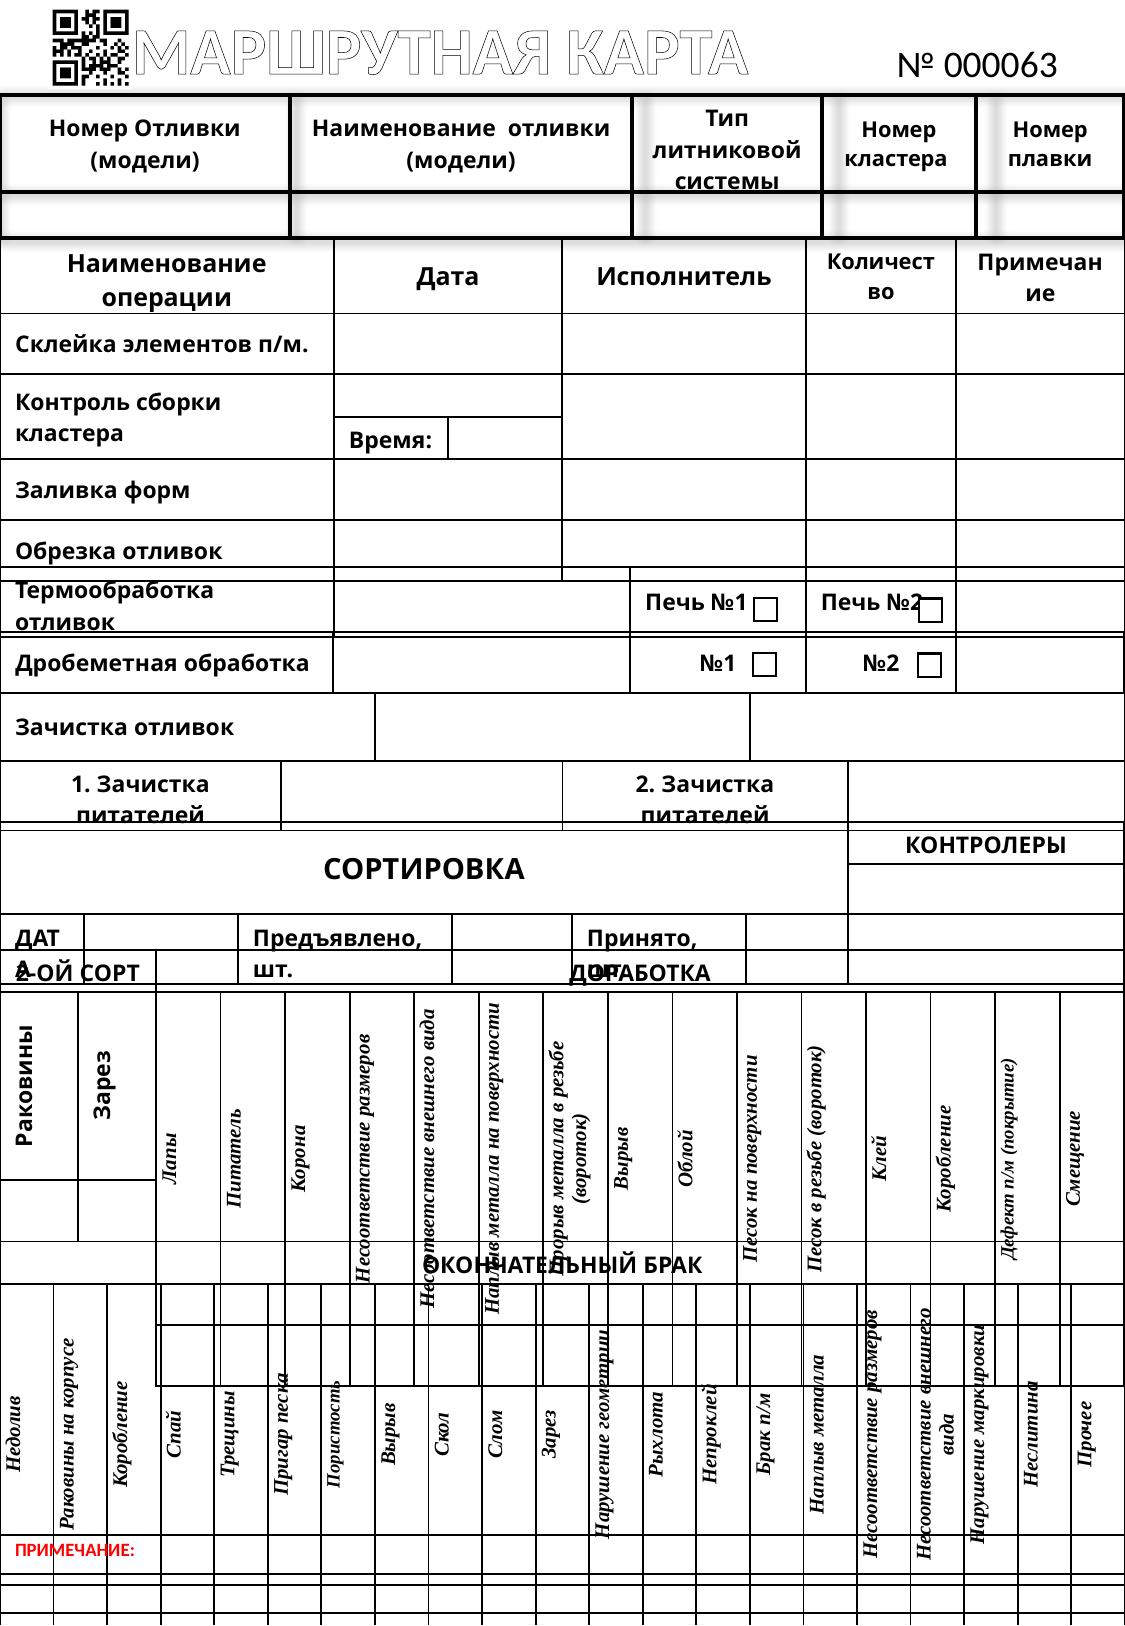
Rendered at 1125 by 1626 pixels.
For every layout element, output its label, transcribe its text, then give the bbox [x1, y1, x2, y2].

table_cell [824, 194, 974, 236]
table_cell Заливка форм [1, 460, 333, 519]
table_cell [453, 915, 571, 983]
table_header [849, 762, 1124, 821]
table_cell Неслитина [1019, 1285, 1070, 1534]
table_cell Склейка элементов п/м. [1, 314, 333, 373]
table_cell Спай [162, 1285, 213, 1534]
table_cell [590, 1614, 642, 1625]
table_header Дата [335, 239, 561, 313]
table_cell [911, 1614, 963, 1625]
text_box № 000063 [881, 32, 1073, 93]
table_cell Слом [483, 1285, 535, 1534]
table_cell [807, 521, 955, 566]
table_cell [1, 1181, 77, 1241]
table_cell [957, 460, 1124, 519]
table_cell [322, 1614, 374, 1625]
table_cell [1, 1614, 53, 1625]
table_header Примечание [957, 239, 1124, 313]
table_cell Прорыв металла в резьбе (вороток) [544, 993, 607, 1241]
table_cell Несоответствие внешнего вида [911, 1285, 963, 1534]
table_header Номер плавки [978, 97, 1122, 190]
table_cell [957, 521, 1124, 566]
table_cell Коробление [108, 1285, 160, 1534]
table_cell [563, 521, 805, 566]
table_cell [807, 460, 955, 519]
table_cell Пригар песка [269, 1285, 320, 1534]
table_cell [54, 1614, 106, 1625]
table_header Номер Отливки (модели) [2, 97, 288, 190]
table_cell Несоответствие размеров [858, 1285, 910, 1534]
table_header Печь №1 [631, 568, 805, 631]
table_cell Недолив [1, 1285, 53, 1534]
table_header [376, 694, 749, 760]
table_cell Время: [335, 418, 447, 458]
table_cell [215, 1614, 267, 1625]
table_cell [751, 1614, 803, 1625]
table_header 2-ОЙ СОРТ [1, 985, 155, 991]
table_cell Питатель [221, 993, 284, 1241]
table_cell [449, 418, 561, 458]
table_header [282, 762, 562, 821]
table_header Зачистка отливок [1, 694, 374, 760]
table_cell Песок в резьбе (вороток) [802, 993, 865, 1241]
table_cell Корона [286, 993, 349, 1241]
table_cell [563, 314, 805, 373]
table_cell [807, 314, 955, 373]
table_cell [978, 194, 1122, 236]
table_cell Скол [429, 1285, 481, 1534]
table_cell [108, 1614, 160, 1625]
table_header Наименование отливки (модели) [292, 97, 630, 190]
table_cell Несоответствие размеров [351, 993, 413, 1241]
table_cell Песок на поверхности [738, 993, 801, 1241]
table_header Наименование операции [1, 239, 333, 313]
table_cell Непроклей [697, 1285, 749, 1534]
table_cell Вырыв [609, 993, 672, 1241]
table_cell [563, 460, 805, 519]
table_cell Наплыв металла на поверхности [480, 993, 542, 1241]
table_cell Несоответствие внешнего вида [415, 993, 478, 1241]
table_header Тип литниковой системы [634, 97, 820, 190]
table_cell [957, 375, 1124, 458]
table_cell [858, 1614, 910, 1625]
table_cell [85, 915, 237, 983]
table_header [334, 633, 629, 692]
table_header Термообработка отливок [1, 568, 333, 631]
table_cell Трещины [215, 1285, 267, 1534]
table_cell [1072, 1614, 1124, 1625]
table_cell Коробление [931, 993, 994, 1241]
table_cell [269, 1614, 320, 1625]
table_cell [634, 194, 820, 236]
table_header Исполнитель [563, 239, 805, 313]
table_cell [483, 1614, 535, 1625]
table_cell Зарез [79, 993, 155, 1179]
table_header [335, 568, 629, 631]
table_header 2. Зачистка питателей [563, 762, 847, 821]
table_cell Брак п/м [751, 1285, 803, 1534]
table_cell Смещение [1061, 993, 1123, 1241]
table_cell Наплыв металла [804, 1285, 856, 1534]
table_cell [335, 460, 561, 519]
table_cell Дефект п/м (покрытие) [996, 993, 1059, 1241]
table_cell Принято, шт. [573, 915, 745, 983]
table_cell [804, 1614, 856, 1625]
table_cell Лапы [157, 993, 220, 1241]
table_header ОКОНЧАТЕЛЬНЫЙ БРАК [1, 1242, 1124, 1283]
table_cell [335, 375, 561, 416]
table_cell Предъявлено, шт. [239, 915, 451, 983]
table_header Количество [807, 239, 955, 313]
table_header Дробеметная обработка [1, 633, 332, 692]
table_cell [644, 1614, 695, 1625]
table_cell [697, 1614, 749, 1625]
table_cell [537, 1614, 588, 1625]
table_cell [747, 915, 847, 983]
table_cell [965, 1614, 1017, 1625]
picture [49, 6, 132, 89]
table_header ПРИМЕЧАНИЕ: [1, 1536, 1124, 1573]
table_cell [2, 194, 288, 236]
table_header №2 [807, 633, 955, 692]
table_cell Вырыв [376, 1285, 428, 1534]
table_cell [292, 194, 630, 236]
table_cell [376, 1614, 428, 1625]
table_cell [335, 521, 561, 566]
table_header Печь №2 [807, 568, 955, 631]
table_cell [957, 314, 1124, 373]
table_header [957, 633, 1123, 692]
table_cell Нарушение геометрии [590, 1285, 642, 1534]
table_cell Клей [867, 993, 930, 1241]
table_cell [849, 915, 1123, 983]
table_header №1 [631, 633, 805, 692]
table_header ДОРАБОТКА [157, 985, 1123, 991]
table_cell [1, 1575, 1124, 1612]
table_cell Зарез [537, 1285, 588, 1534]
table_header Номер кластера [824, 97, 974, 190]
text_box МАРШРУТНАЯ КАРТА [116, 0, 764, 87]
table_cell Прочее [1072, 1285, 1124, 1534]
table_cell Облой [673, 993, 736, 1241]
table_cell ДАТА [1, 915, 83, 983]
table_cell [335, 314, 561, 373]
table_header [751, 694, 1124, 760]
table_cell [807, 375, 955, 458]
table_cell [79, 1181, 155, 1241]
table_cell [563, 375, 805, 458]
table_header 1. Зачистка питателей [1, 762, 280, 821]
table_cell Обрезка отливок [1, 521, 333, 566]
table_cell Пористость [322, 1285, 374, 1534]
table_cell Раковины на корпусе [54, 1285, 106, 1534]
table_cell [849, 865, 1123, 913]
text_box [752, 597, 943, 678]
table_cell Рыхлота [644, 1285, 695, 1534]
table_cell Раковины [1, 993, 77, 1179]
table_header СОРТИРОВКА [1, 823, 847, 913]
table_cell [1019, 1614, 1070, 1625]
table_cell Контроль сборки кластера [1, 375, 333, 458]
table_cell Нарушение маркировки [965, 1285, 1017, 1534]
table_cell [429, 1614, 481, 1625]
table_cell [162, 1614, 213, 1625]
table_header КОНТРОЛЕРЫ [849, 823, 1123, 863]
table_header [957, 568, 1124, 631]
